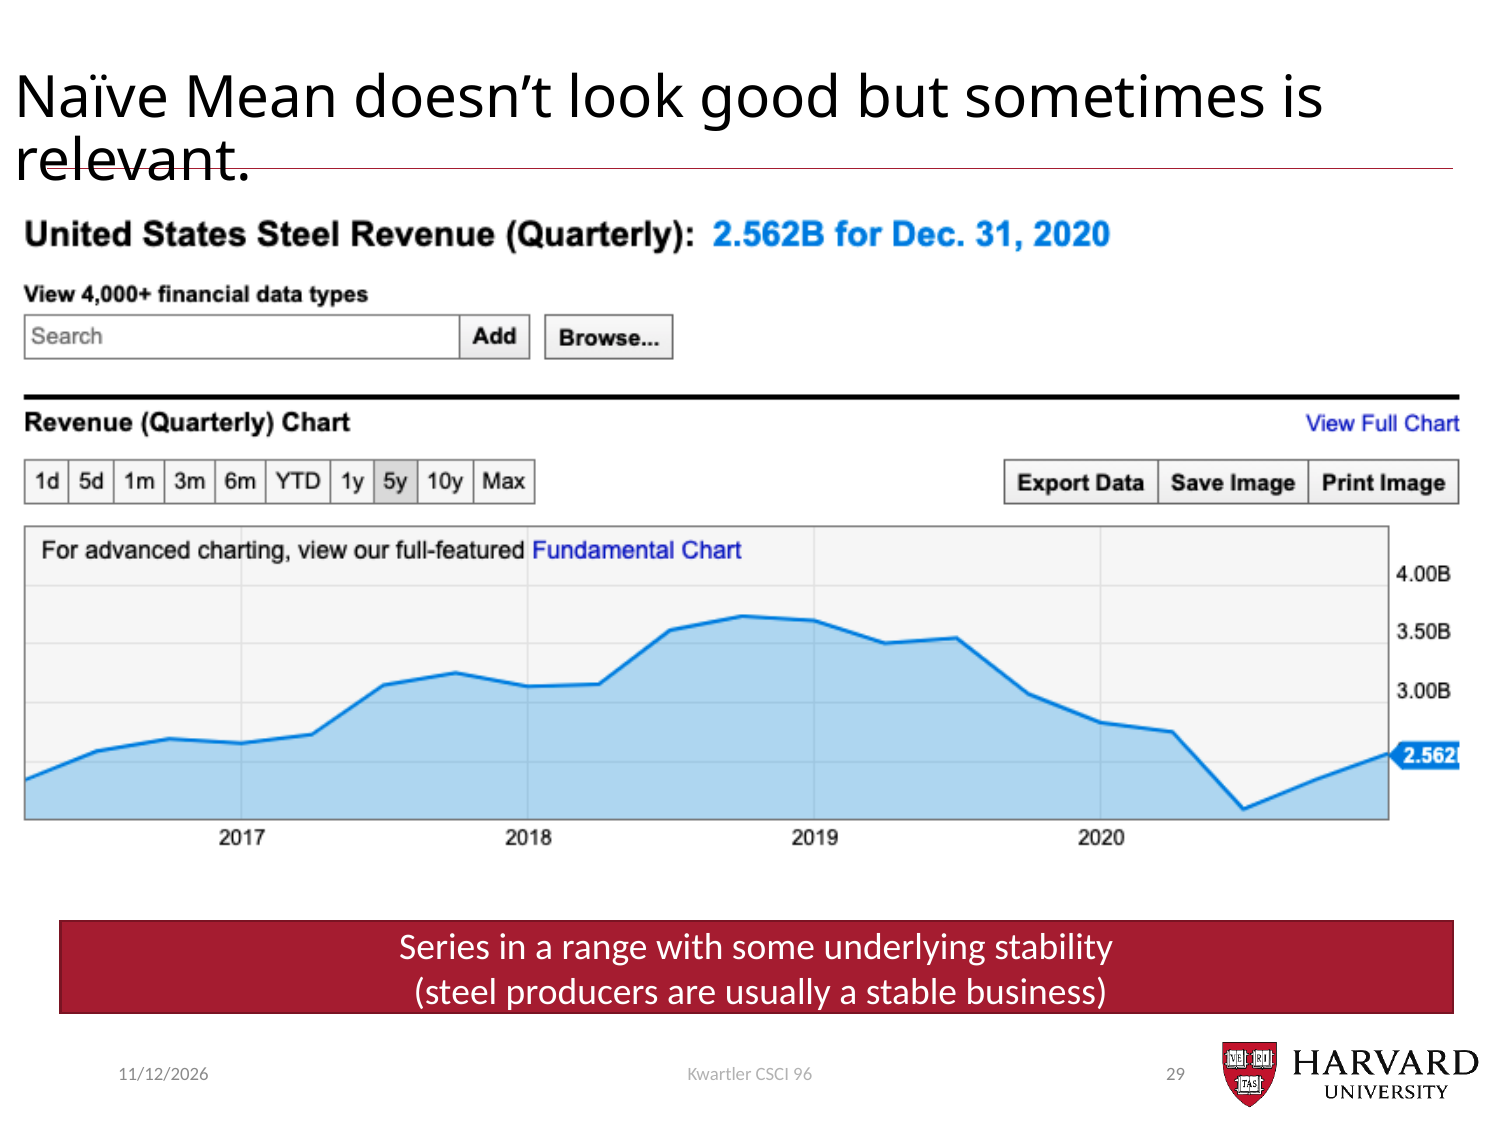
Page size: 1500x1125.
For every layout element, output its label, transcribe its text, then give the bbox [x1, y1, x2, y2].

footer Kwartler CSCI 96 [496, 1042, 1004, 1103]
picture [1200, 1024, 1500, 1125]
title Naïve Mean doesn’t look good but sometimes is relevant. [0, 59, 1500, 157]
slide_number 29 [1059, 1042, 1200, 1103]
text_box Series in a range with some underlying stability (steel producers are usually a stable business) [59, 920, 1454, 1014]
picture [19, 215, 1465, 861]
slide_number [103, 1042, 441, 1103]
